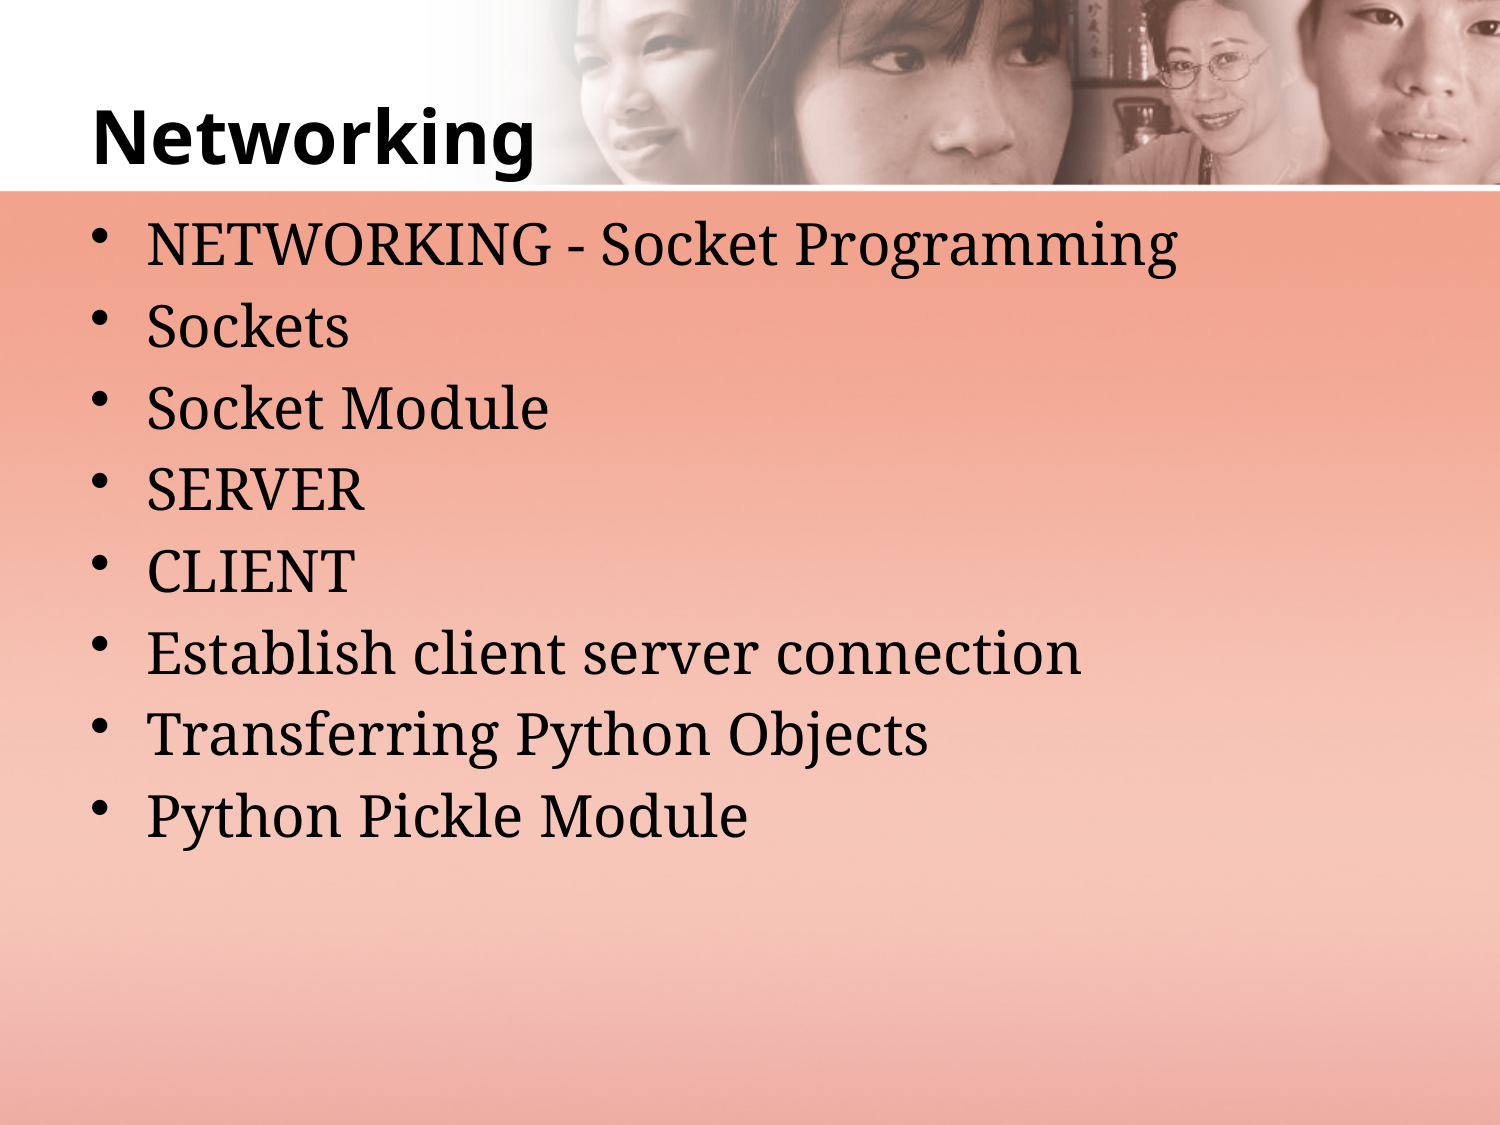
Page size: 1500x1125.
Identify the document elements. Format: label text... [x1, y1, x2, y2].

list NETWORKING - Socket Programming Sockets Socket Module SERVER CLIENT Establish client server connection Transferring Python Objects Python Pickle Module [75, 200, 1425, 975]
picture [0, 0, 1500, 1125]
title Networking [75, 12, 1188, 188]
